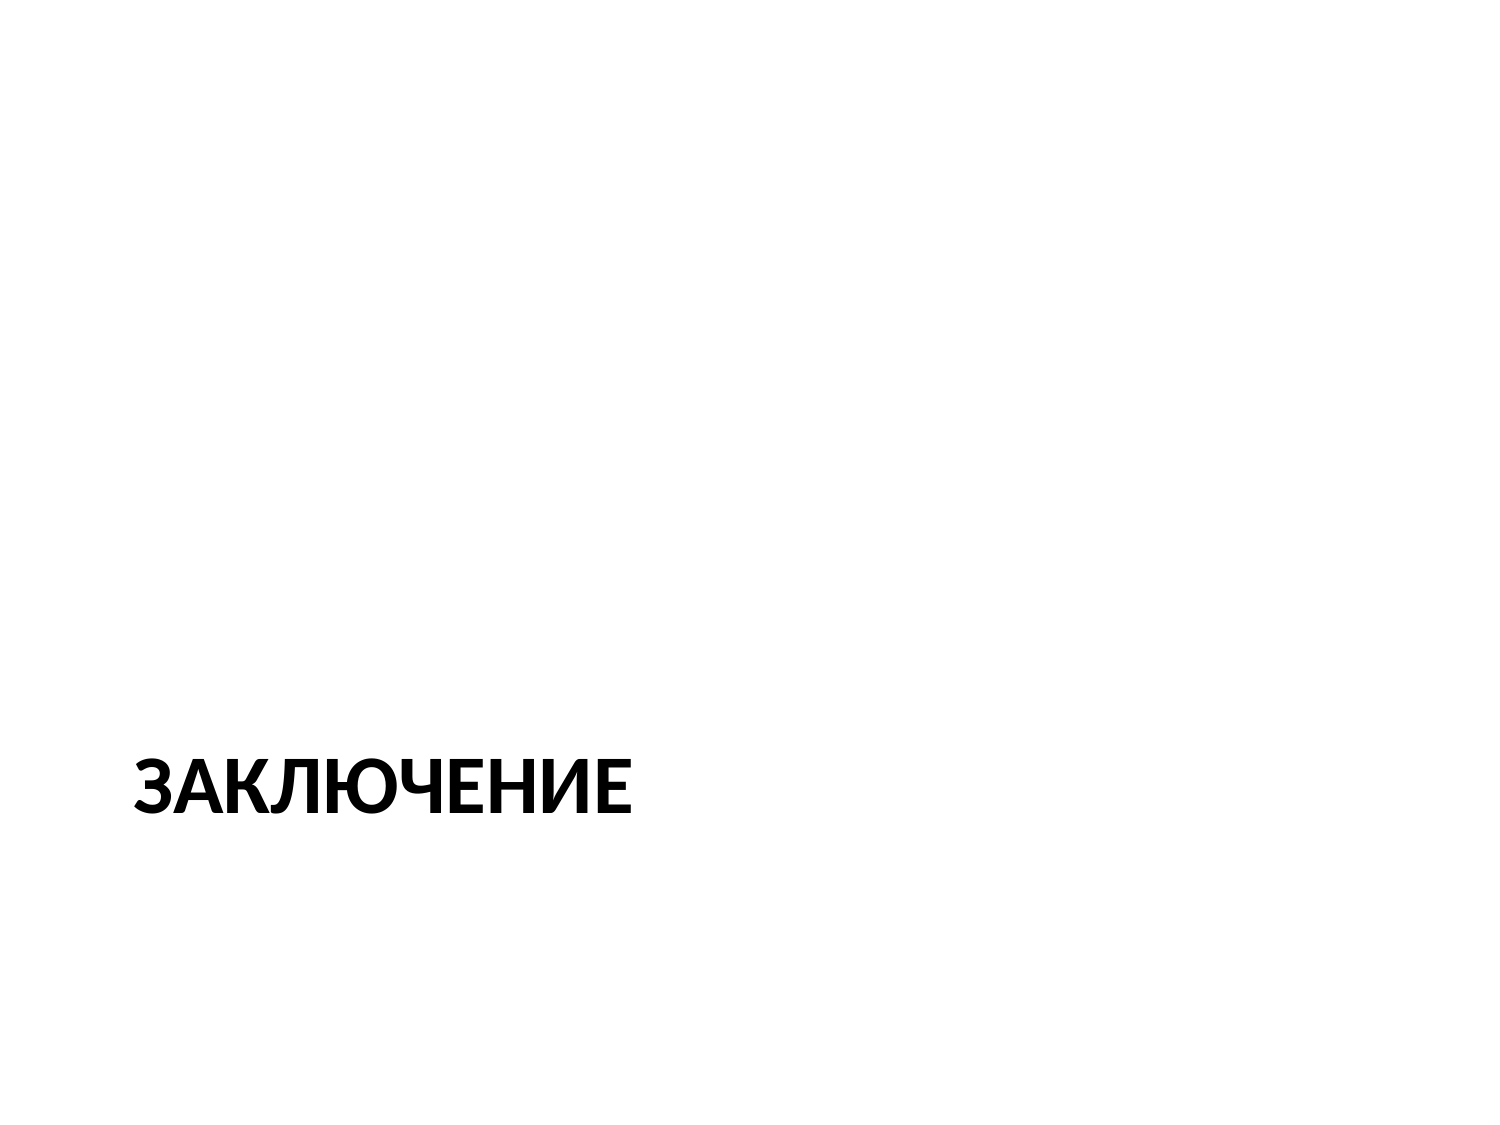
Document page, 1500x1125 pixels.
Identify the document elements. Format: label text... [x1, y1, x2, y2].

title Заключение [118, 722, 1394, 947]
